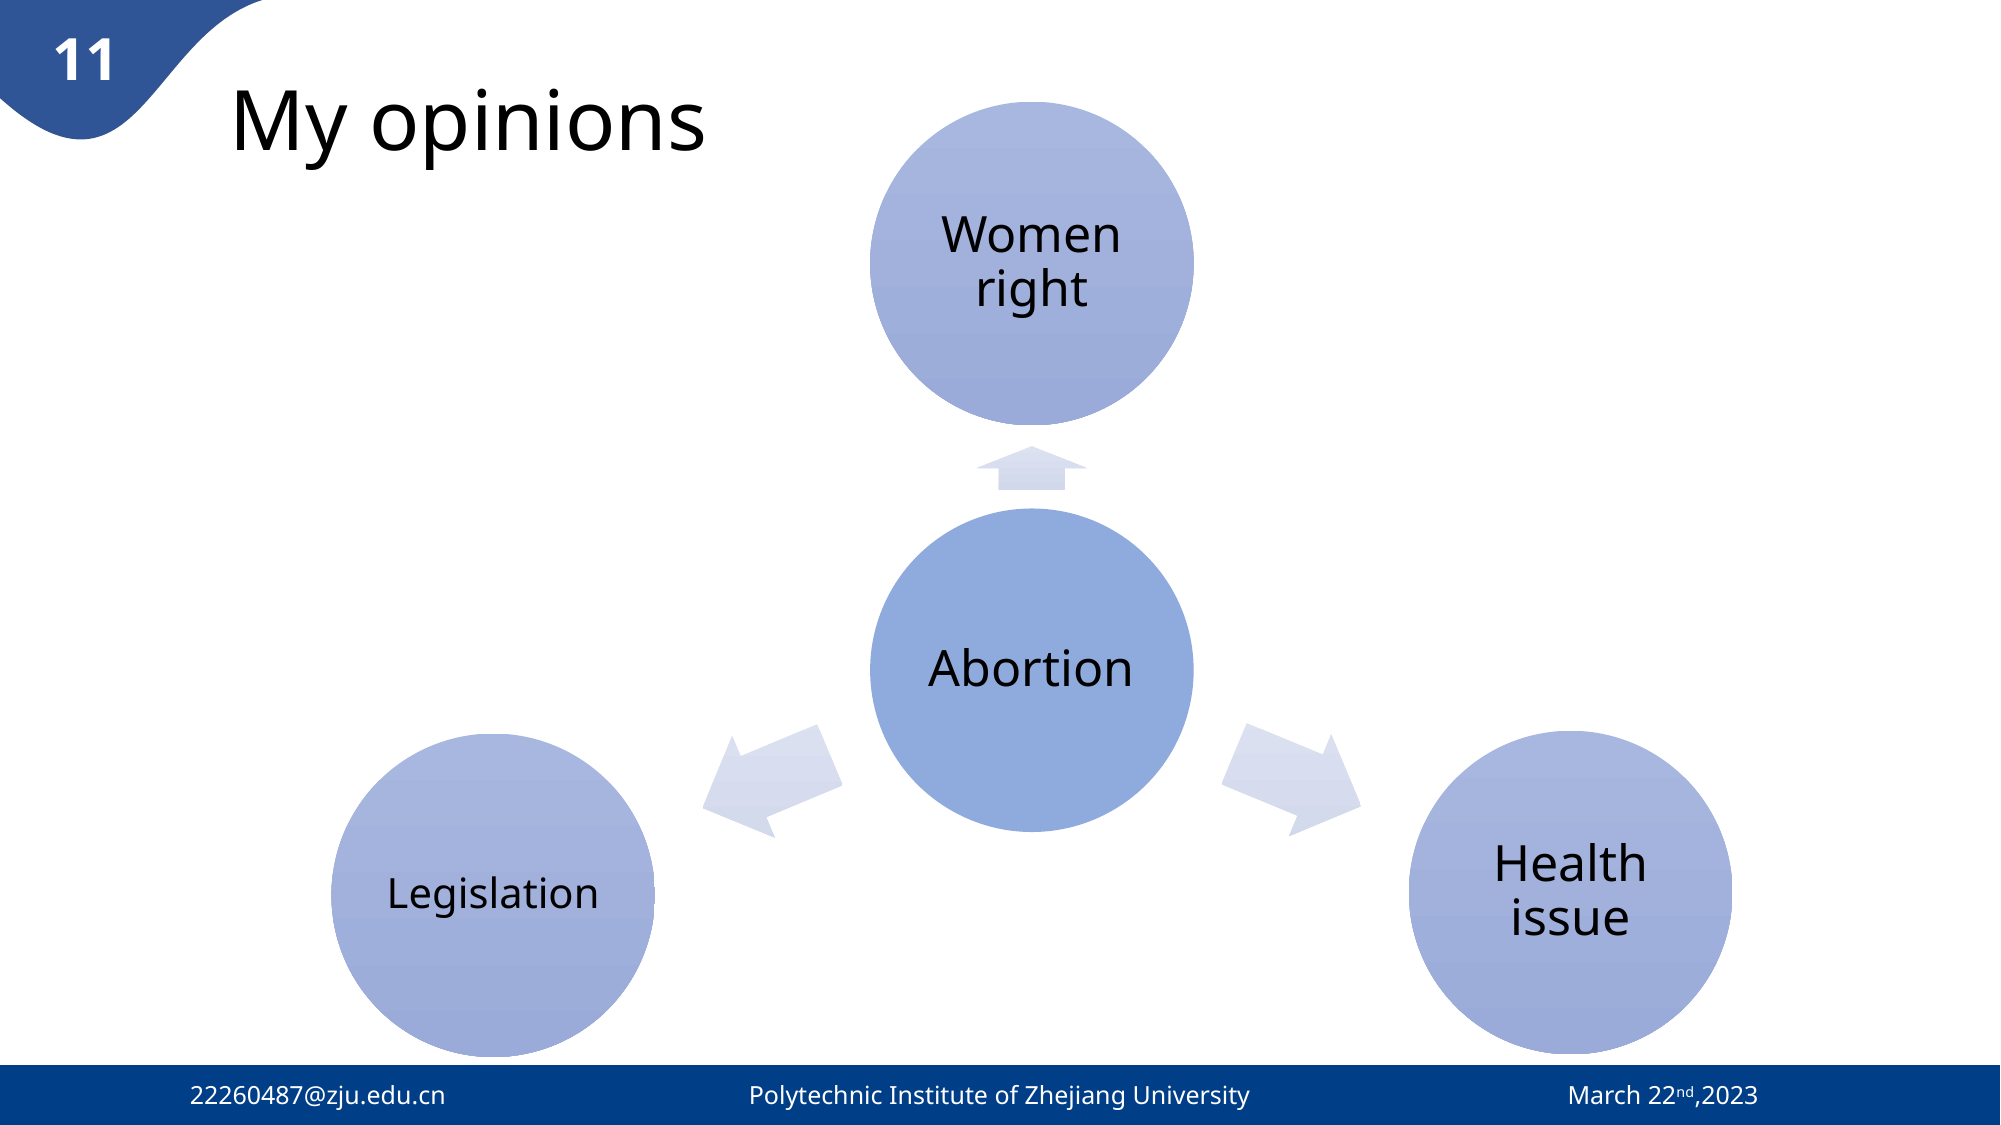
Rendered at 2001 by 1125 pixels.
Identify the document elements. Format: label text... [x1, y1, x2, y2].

text_box My opinions [215, 0, 1555, 175]
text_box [331, 54, 1733, 1060]
